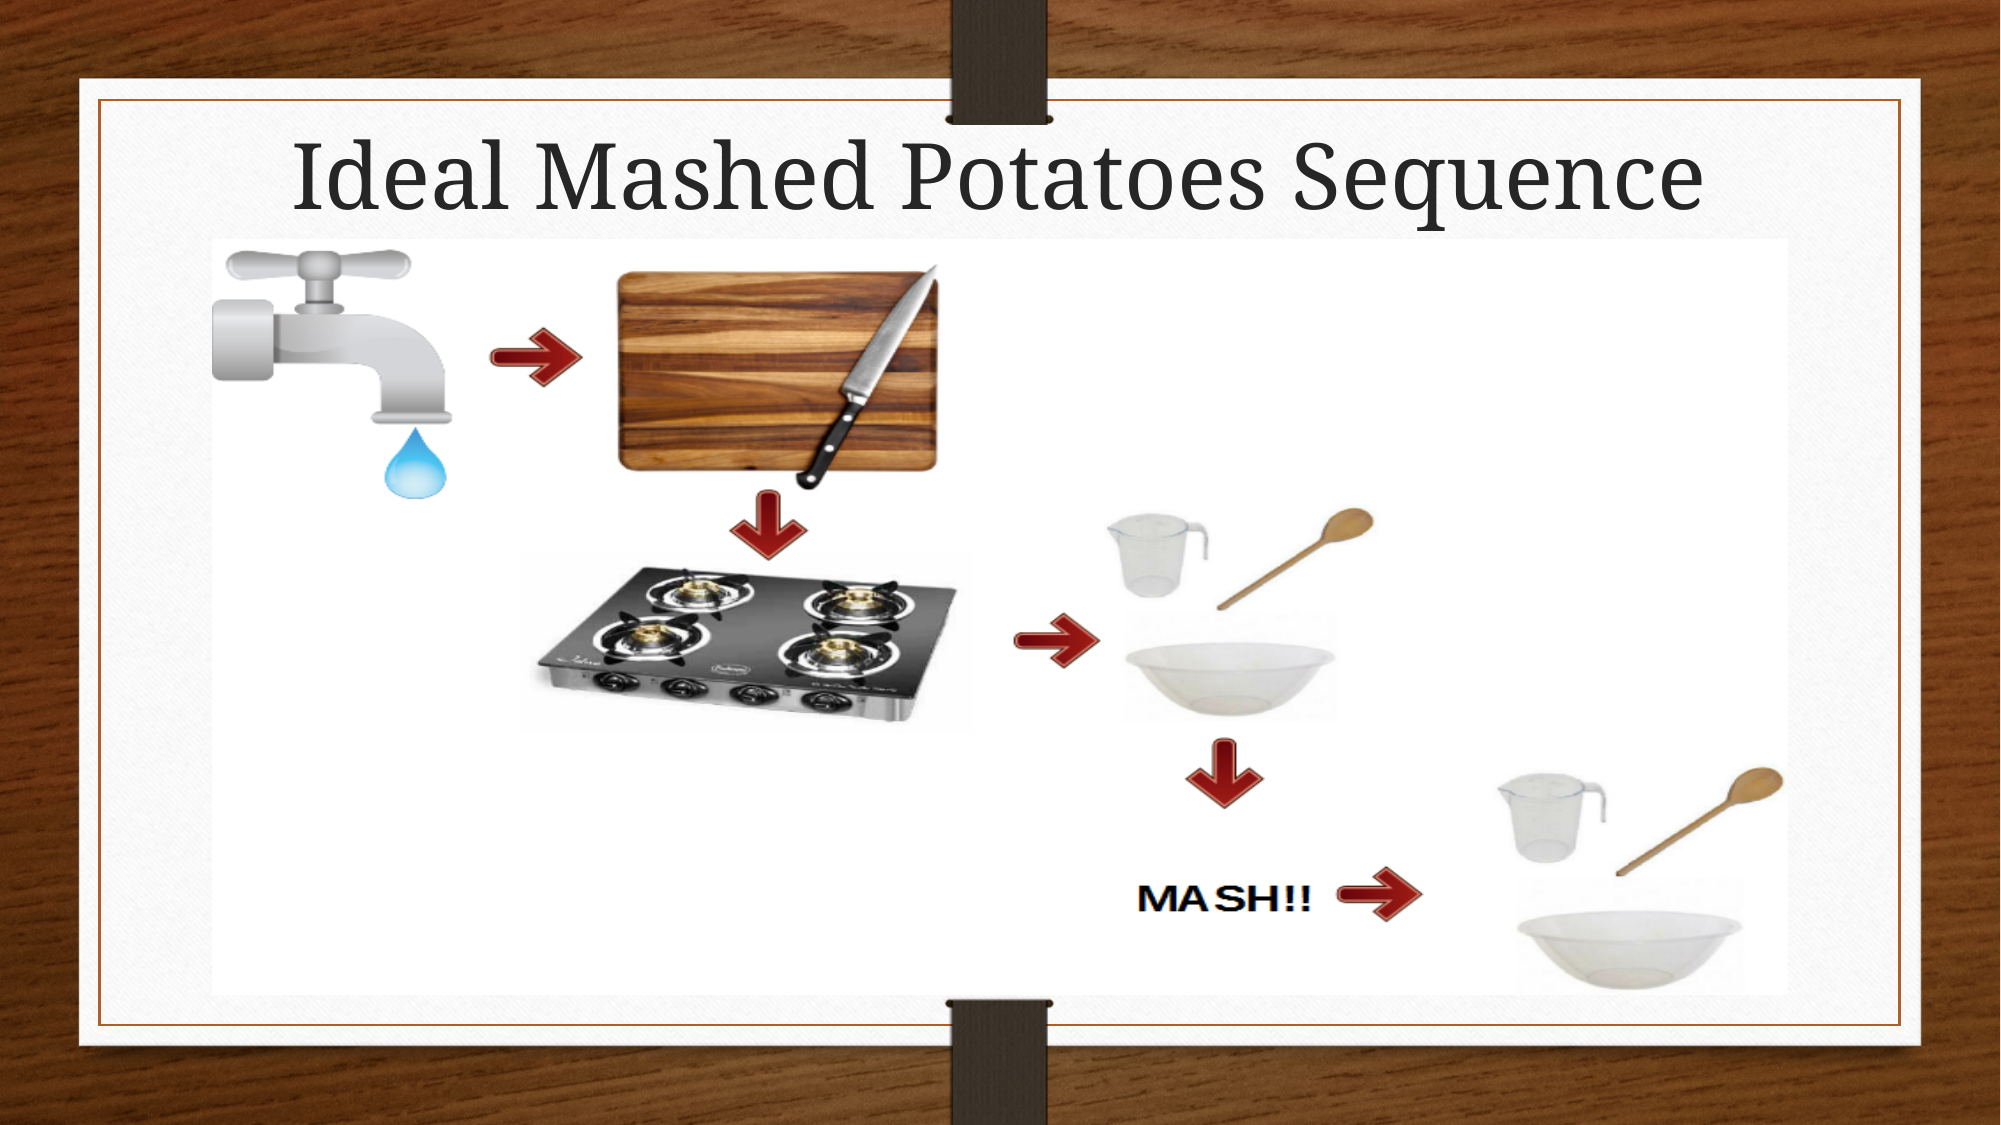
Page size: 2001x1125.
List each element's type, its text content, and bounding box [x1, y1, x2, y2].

picture [0, 0, 948, 1125]
title Ideal Mashed Potatoes Sequence [212, 65, 1788, 238]
picture [101, 0, 2001, 1125]
